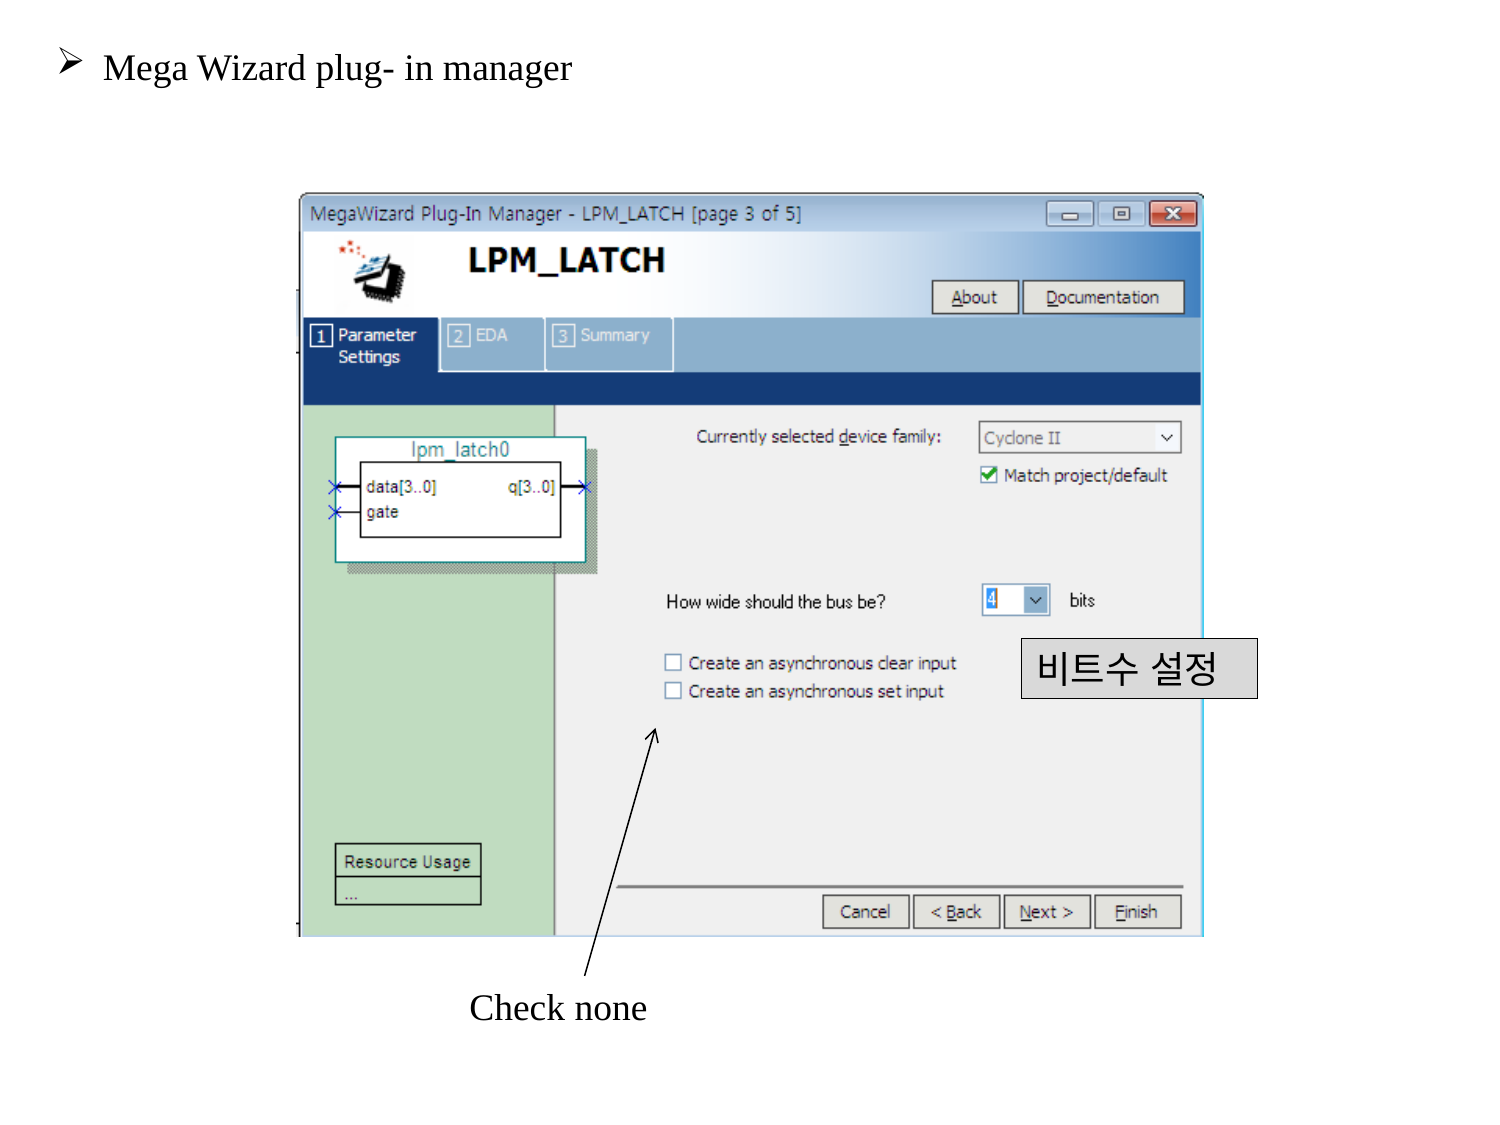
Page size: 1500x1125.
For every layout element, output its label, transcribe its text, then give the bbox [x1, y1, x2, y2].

text_box 비트수 설정 [1210, 638, 1258, 699]
picture [295, 187, 1205, 937]
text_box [584, 727, 656, 977]
text_box Check none [454, 975, 715, 1036]
text_box Mega Wizard plug- in manager [41, 36, 833, 96]
